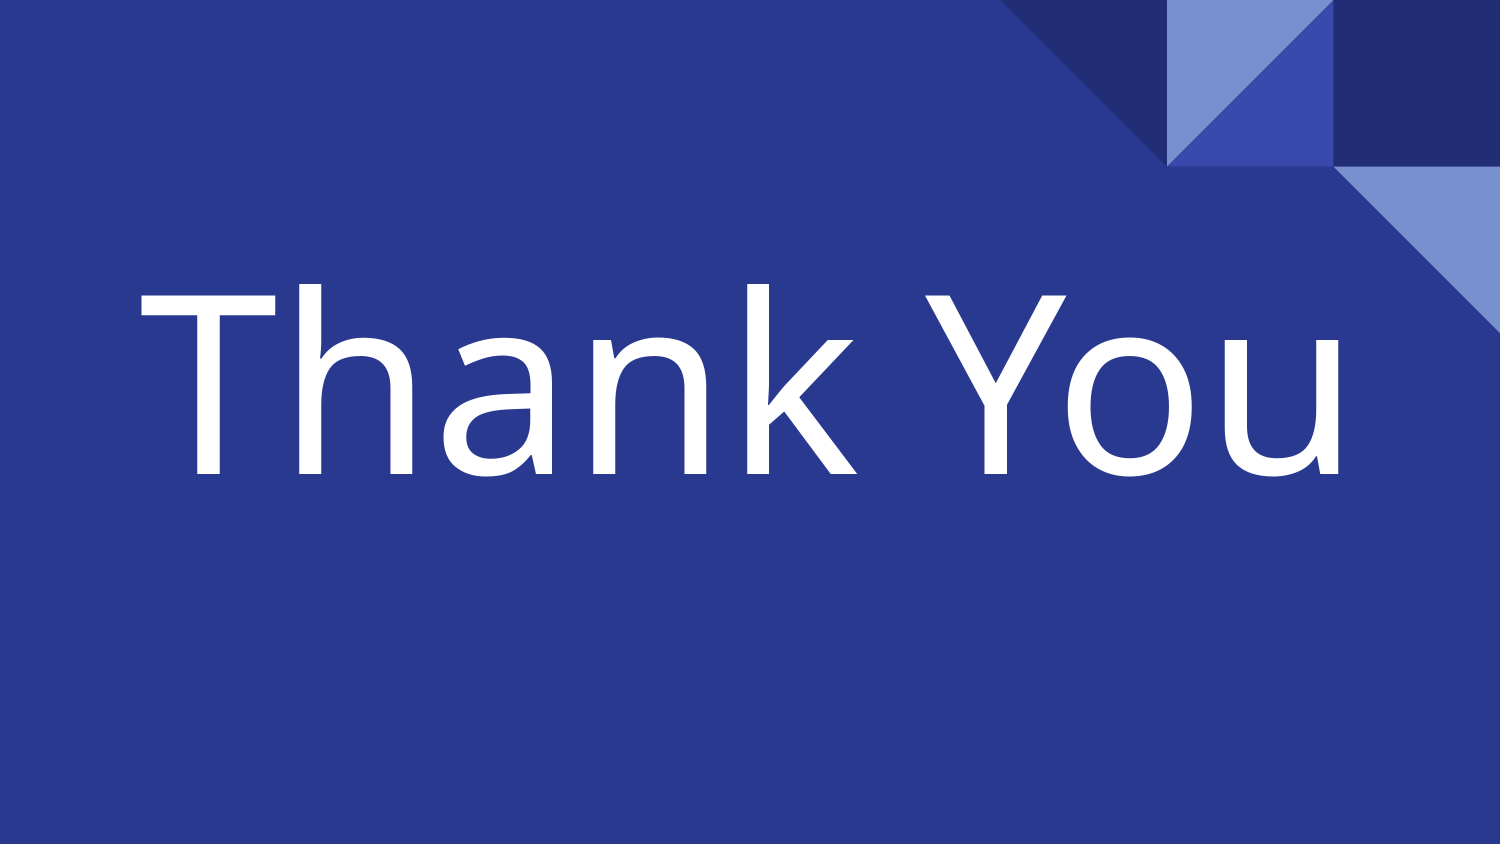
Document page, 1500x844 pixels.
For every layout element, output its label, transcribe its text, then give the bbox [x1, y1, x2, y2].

title Thank You [51, 206, 1449, 540]
